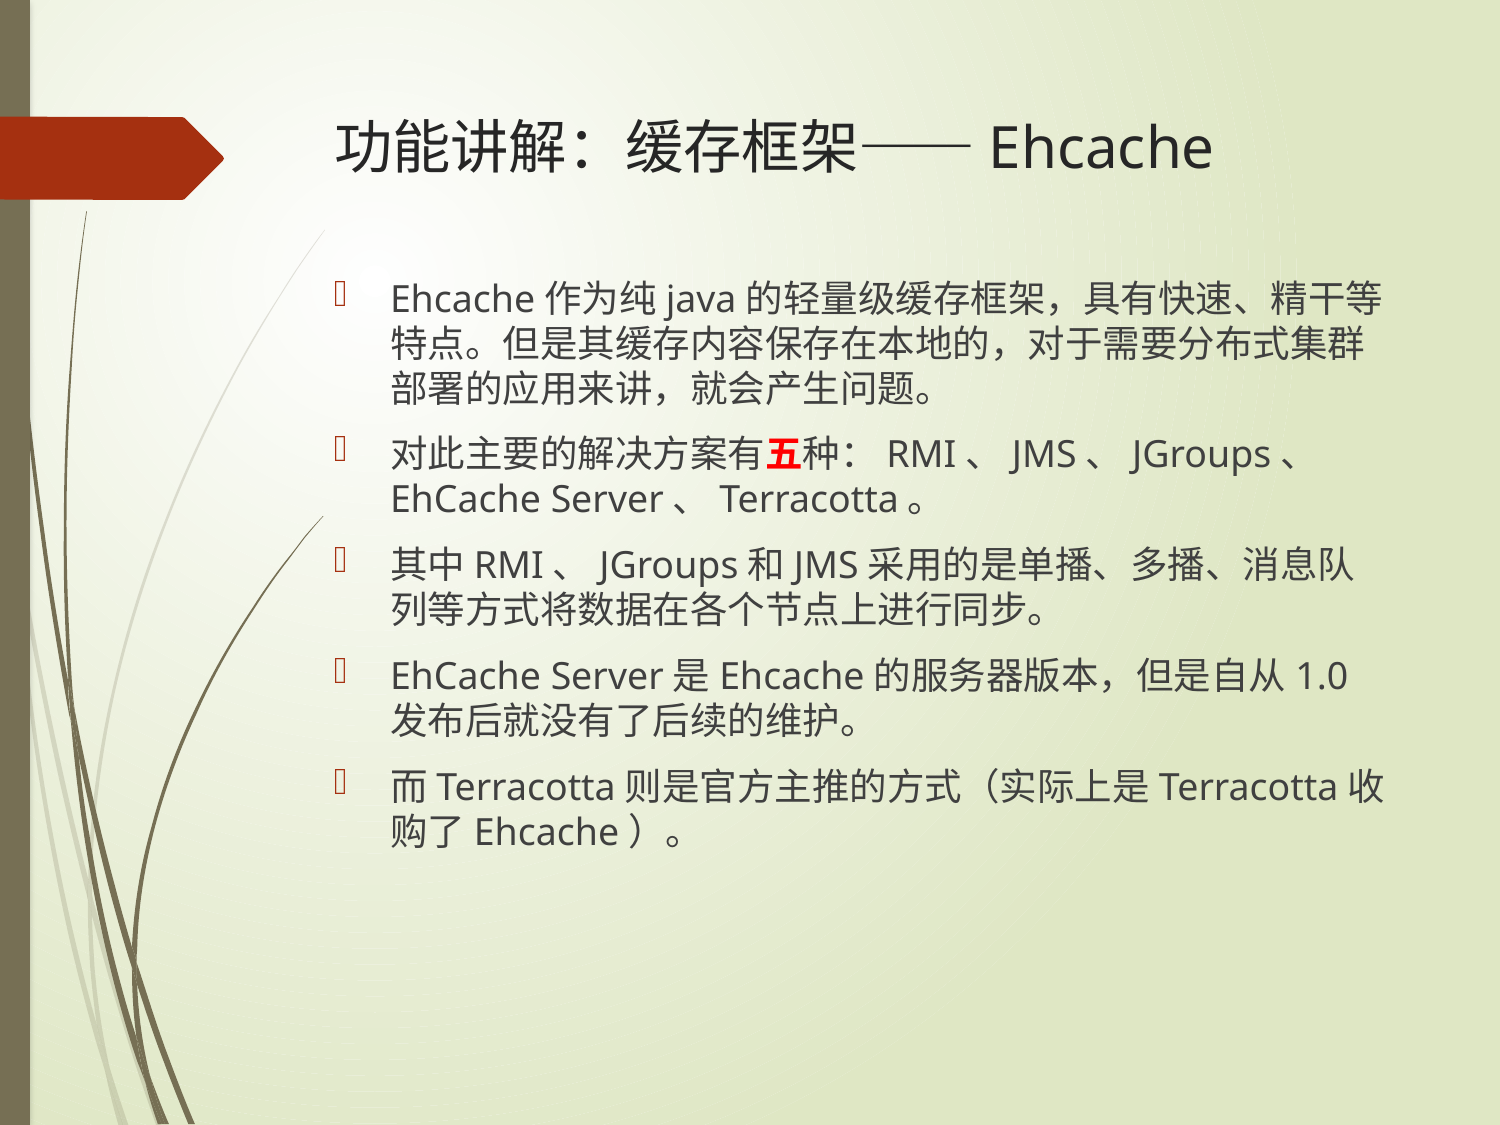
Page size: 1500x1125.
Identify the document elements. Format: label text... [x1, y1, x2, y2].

list Ehcache作为纯java的轻量级缓存框架，具有快速、精干等特点。但是其缓存内容保存在本地的，对于需要分布式集群部署的应用来讲，就会产生问题。 对此主要的解决方案有五种：RMI、JMS、JGroups、 EhCache Server、Terracotta。 其中RMI、JGroups和JMS采用的是单播、多播、消息队列等方式将数据在各个节点上进行同步。 EhCache Server是Ehcache的服务器版本，但是自从1.0发布后就没有了后续的维护。 而Terracotta则是官方主推的方式（实际上是Terracotta收购了Ehcache）。 [318, 267, 1400, 1125]
title 功能讲解：缓存框架——Ehcache [319, 102, 1400, 267]
